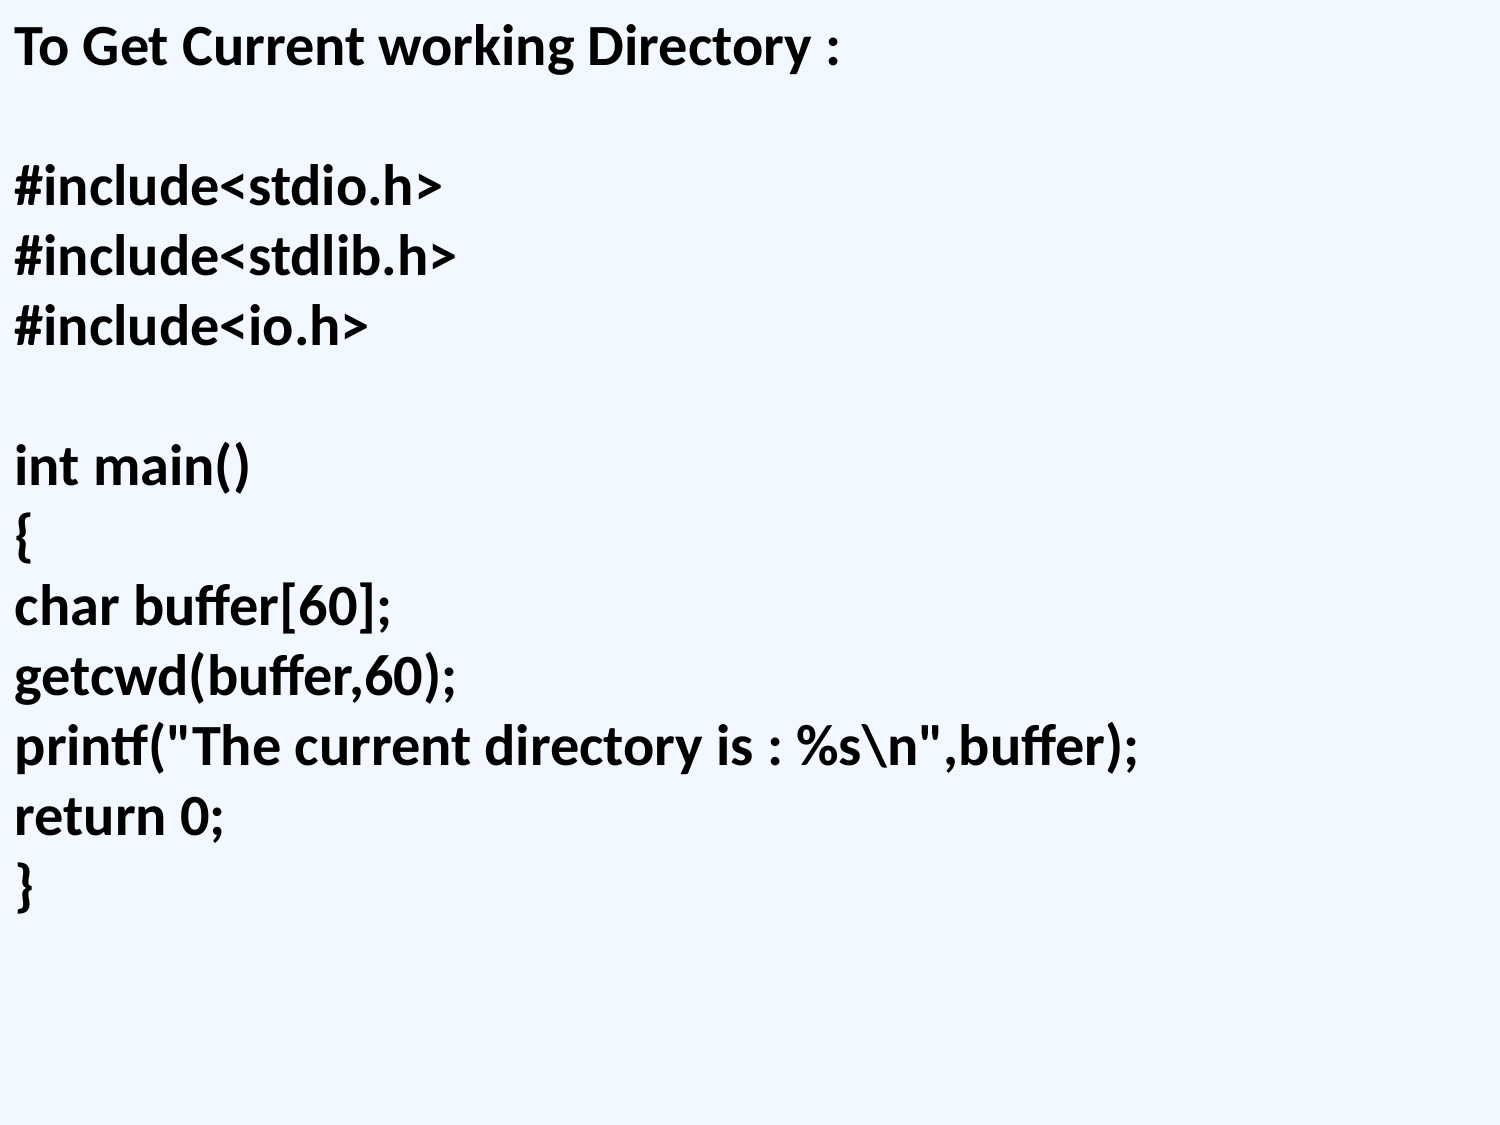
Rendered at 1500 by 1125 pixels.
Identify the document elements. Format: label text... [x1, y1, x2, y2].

text_box To Get Current working Directory : #include<stdio.h> #include<stdlib.h> #include<io.h> int main() { char buffer[60]; getcwd(buffer,60); printf("The current directory is : %s\n",buffer); return 0; } [0, 0, 1463, 995]
